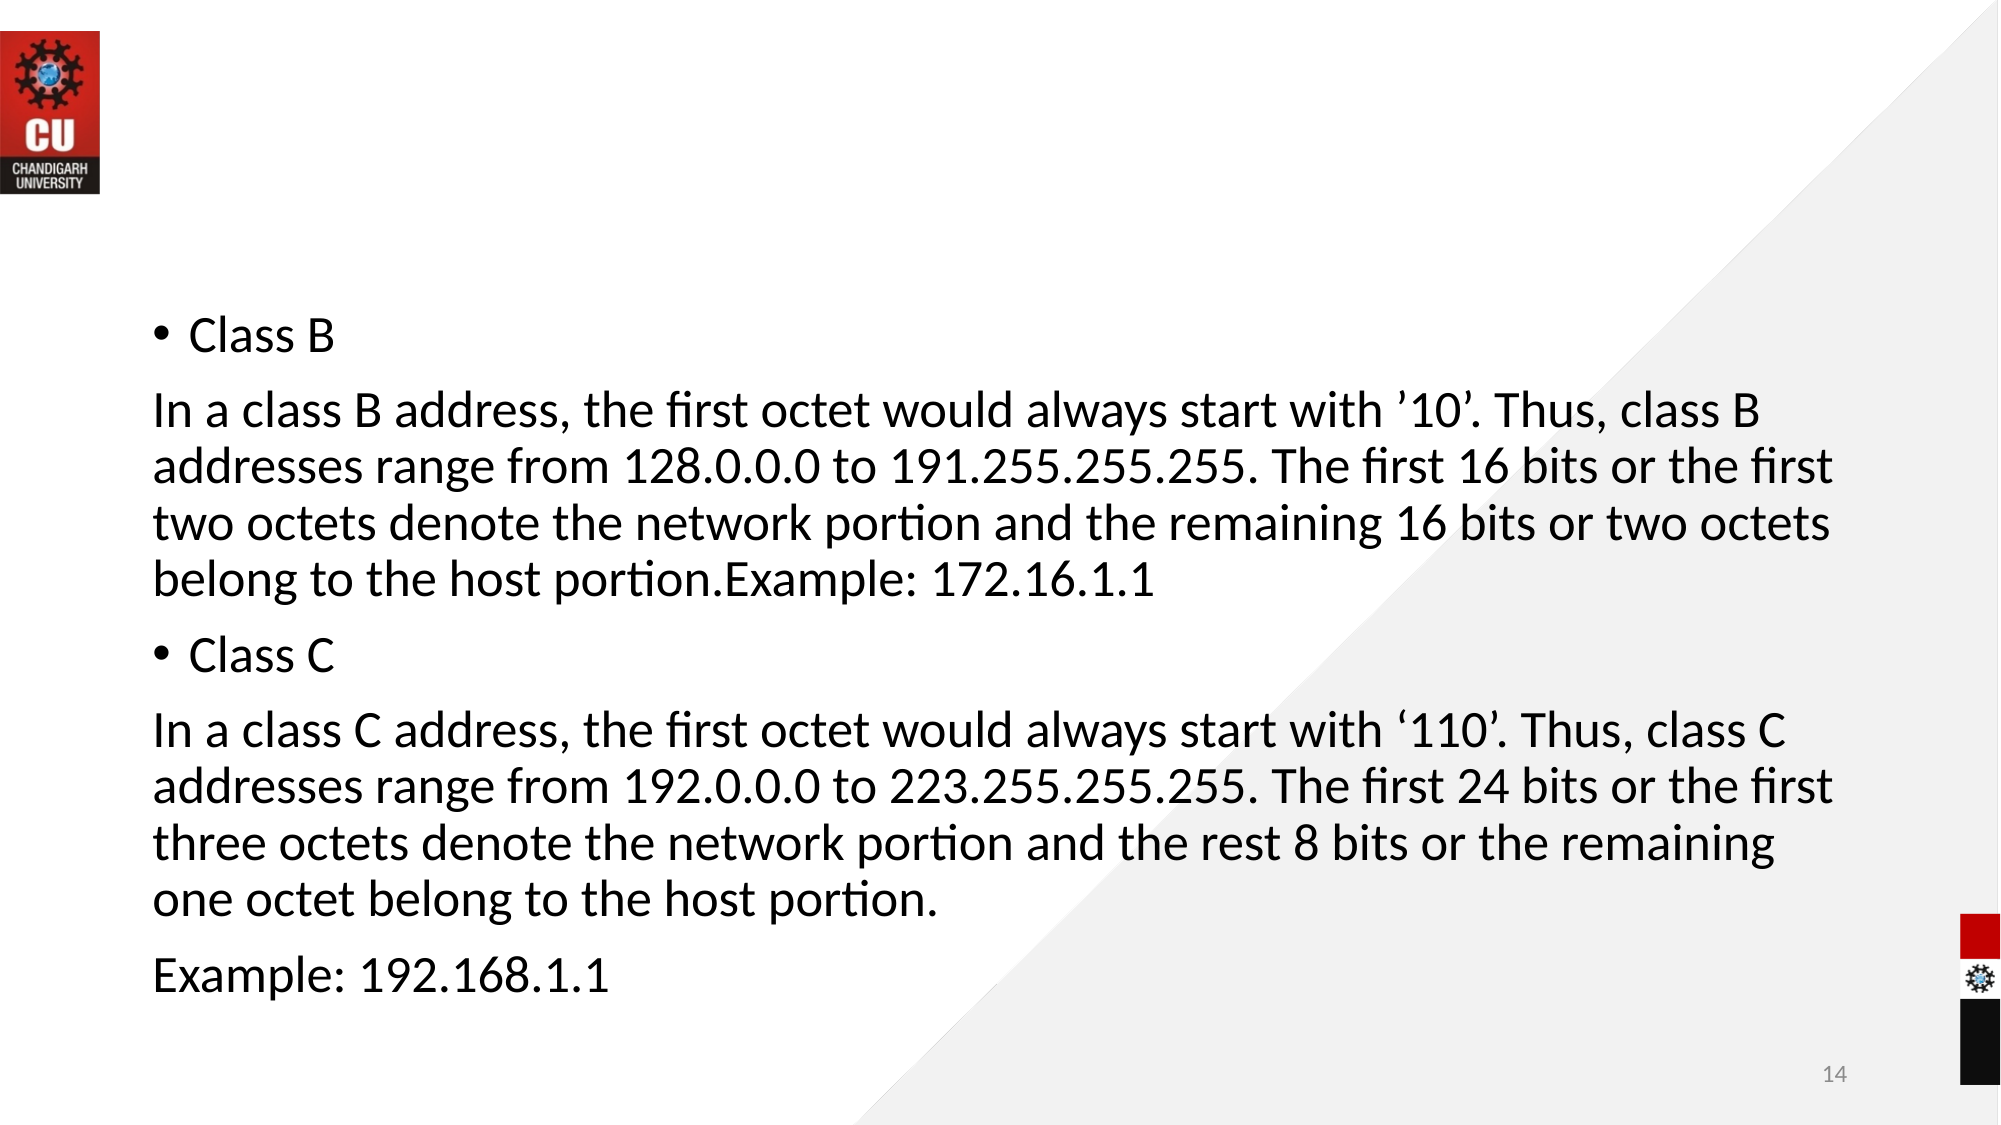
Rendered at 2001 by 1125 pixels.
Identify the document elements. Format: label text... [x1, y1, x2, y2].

list Class B In a class B address, the first octet would always start with ’10’. Thus, class B addresses range from 128.0.0.0 to 191.255.255.255. The first 16 bits or the first two octets denote the network portion and the remaining 16 bits or two octets belong to the host portion.Example: 172.16.1.1 Class C In a class C address, the first octet would always start with ‘110’. Thus, class C addresses range from 192.0.0.0 to 223.255.255.255. The first 24 bits or the first three octets denote the network portion and the rest 8 bits or the remaining one octet belong to the host portion. Example: 192.168.1.1 [137, 299, 1863, 1014]
picture [0, 0, 2001, 1125]
slide_number 14 [1412, 1042, 1863, 1103]
